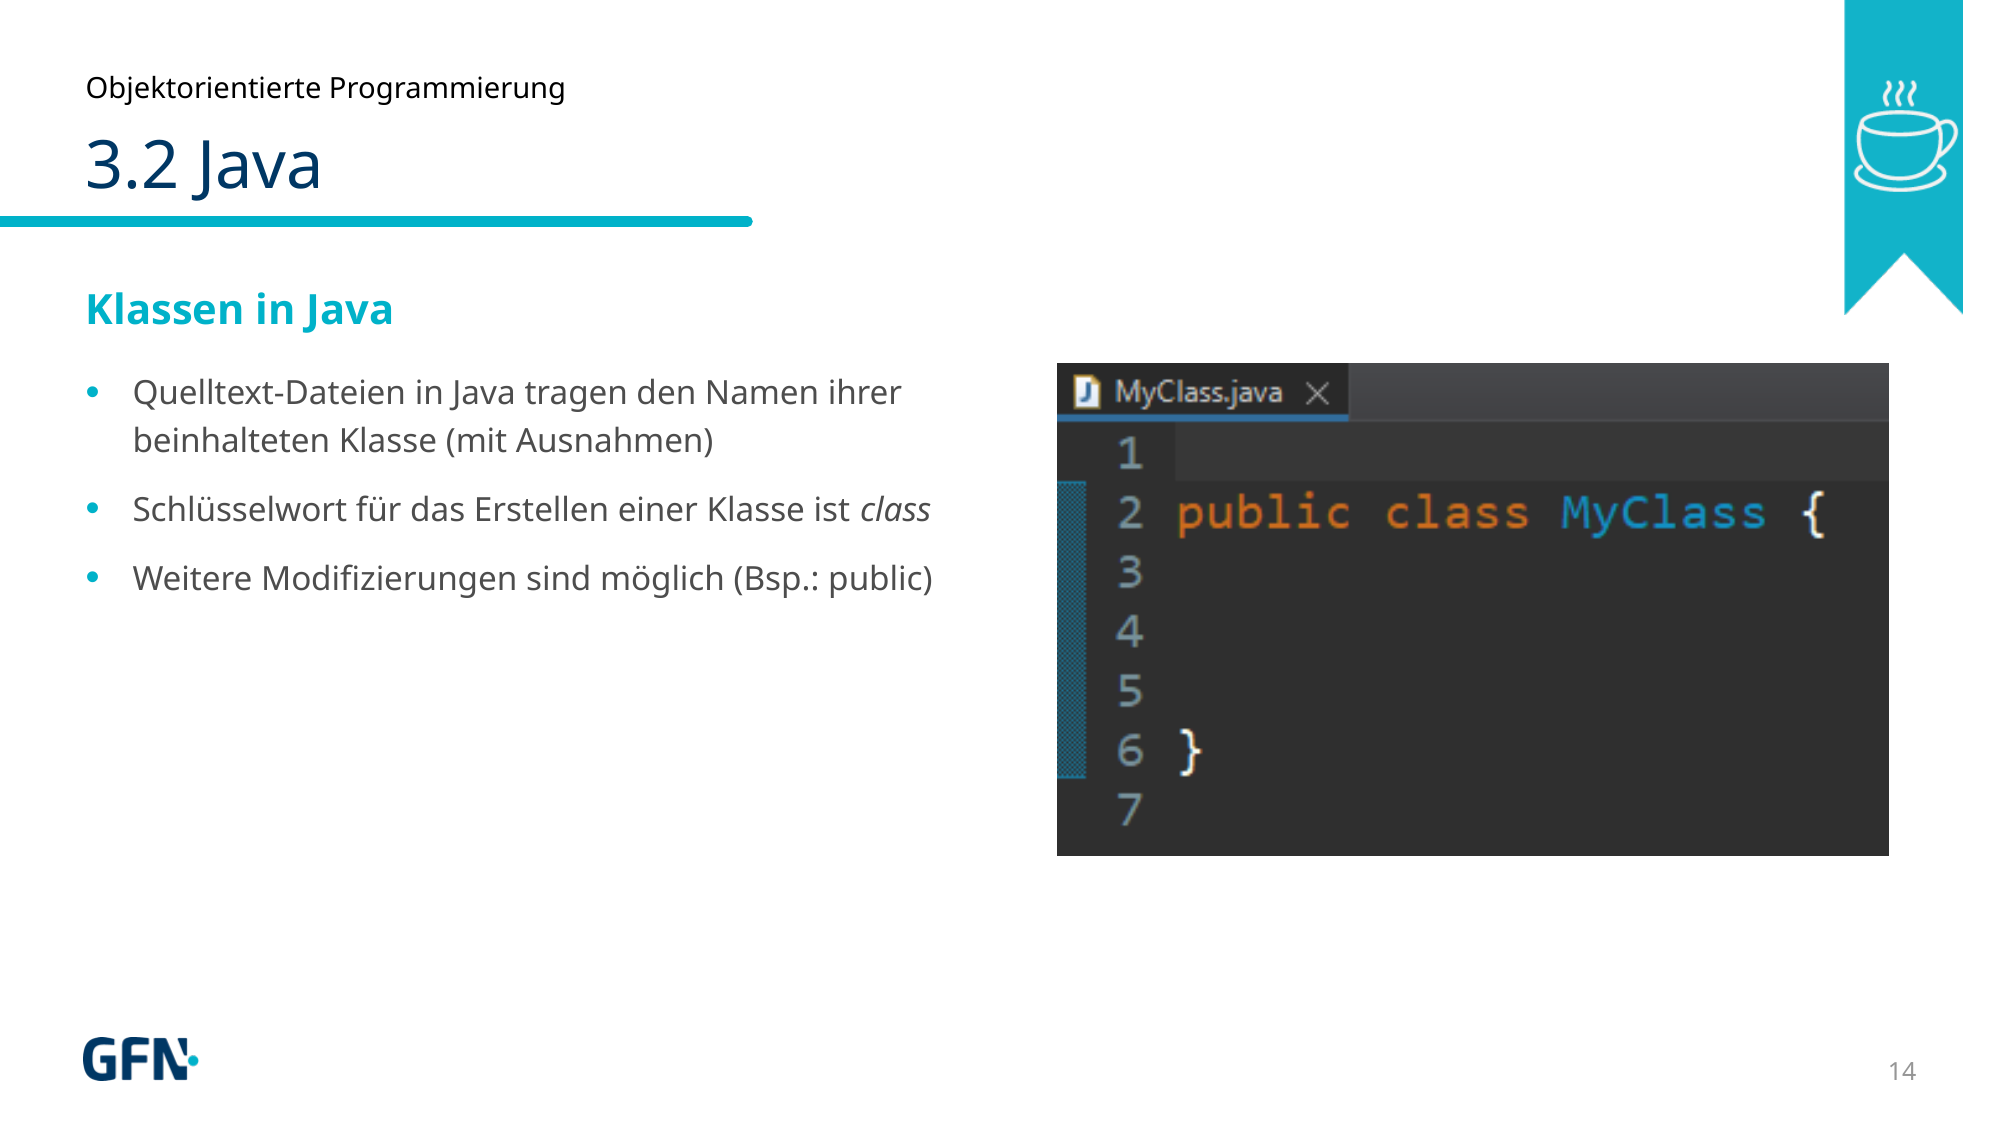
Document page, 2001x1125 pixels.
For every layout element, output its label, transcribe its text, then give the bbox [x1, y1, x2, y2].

picture [83, 1037, 199, 1081]
list 3.2 Java [85, 105, 1834, 172]
slide_number 14 [1749, 1042, 1917, 1103]
list Klassen in Java [85, 272, 729, 333]
list Quelltext-Dateien in Java tragen den Namen ihrer beinhalteten Klasse (mit Ausnahmen) Schlüsselwort für das Erstellen einer Klasse ist class Weitere Modifizierungen sind möglich (Bsp.: public) [85, 363, 1000, 969]
picture [1844, 0, 1963, 315]
picture [1057, 363, 1890, 856]
list Objektorientierte Programmierung [85, 62, 1834, 105]
